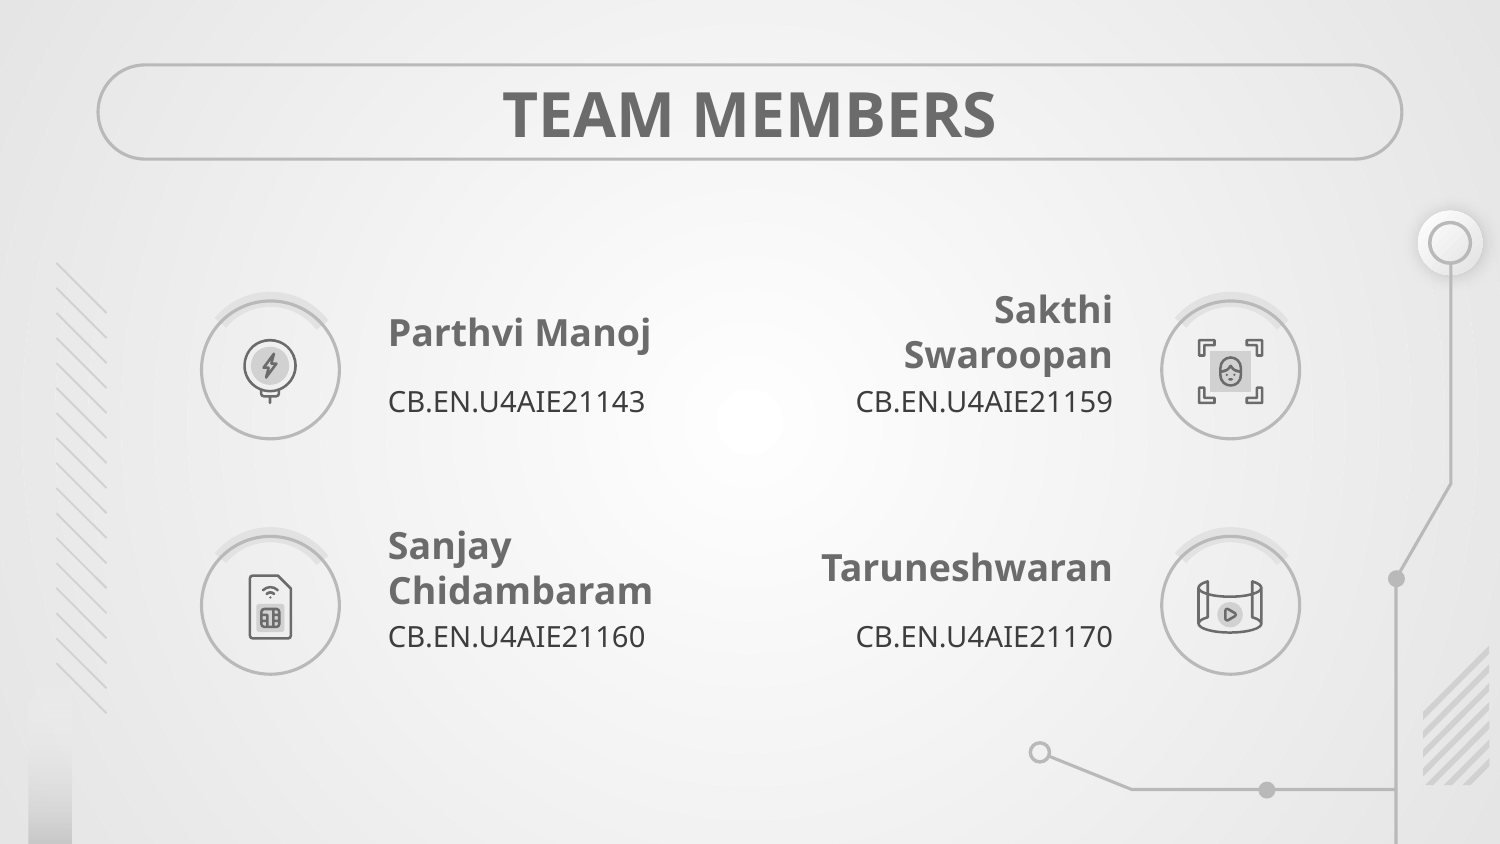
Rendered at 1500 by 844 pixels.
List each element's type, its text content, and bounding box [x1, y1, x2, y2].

text_box [98, 73, 118, 151]
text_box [0, 462, 308, 514]
title Parthvi Manoj [379, 288, 698, 345]
subtitle CB.EN.U4AIE21143 [379, 345, 698, 455]
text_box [167, 261, 373, 468]
subtitle CB.EN.U4AIE21170 [803, 581, 1023, 691]
subtitle CB.EN.U4AIE21159 [803, 345, 1023, 455]
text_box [232, 338, 298, 405]
title Taruneshwaran [750, 523, 1023, 611]
title Sakthi Swaroopan [803, 288, 1023, 345]
title Sanjay Chidambaram [379, 523, 698, 611]
text_box [1382, 73, 1402, 151]
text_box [248, 573, 293, 640]
title TEAM MEMBERS [118, 65, 1382, 160]
subtitle CB.EN.U4AIE21160 [379, 611, 698, 691]
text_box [1028, 210, 1483, 844]
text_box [167, 497, 373, 703]
